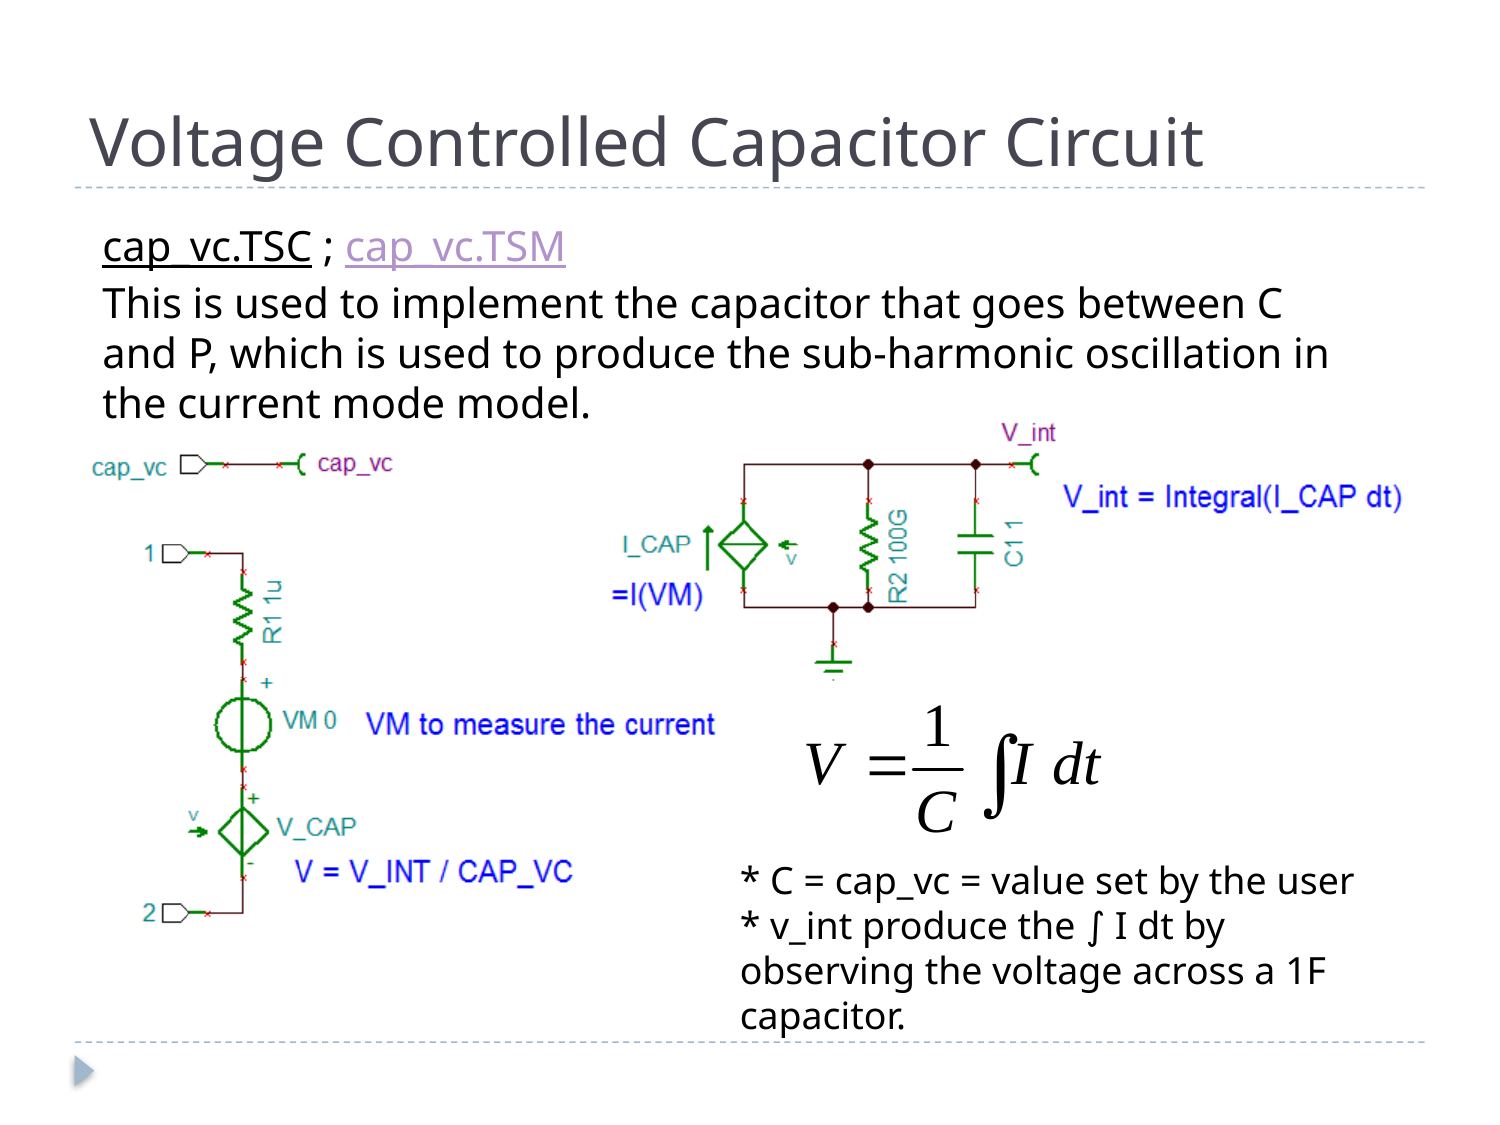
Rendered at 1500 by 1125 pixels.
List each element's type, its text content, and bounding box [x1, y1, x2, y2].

text_box cap_vc.TSC ; cap_vc.TSM This is used to implement the capacitor that goes between C and P, which is used to produce the sub-harmonic oscillation in the current mode model. [87, 212, 1350, 412]
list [74, 412, 1426, 944]
title Voltage Controlled Capacitor Circuit [75, 24, 1425, 188]
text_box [799, 687, 1113, 847]
text_box * C = cap_vc = value set by the user * v_int produce the ∫ I dt by observing the voltage across a 1F capacitor. [725, 956, 1425, 1045]
